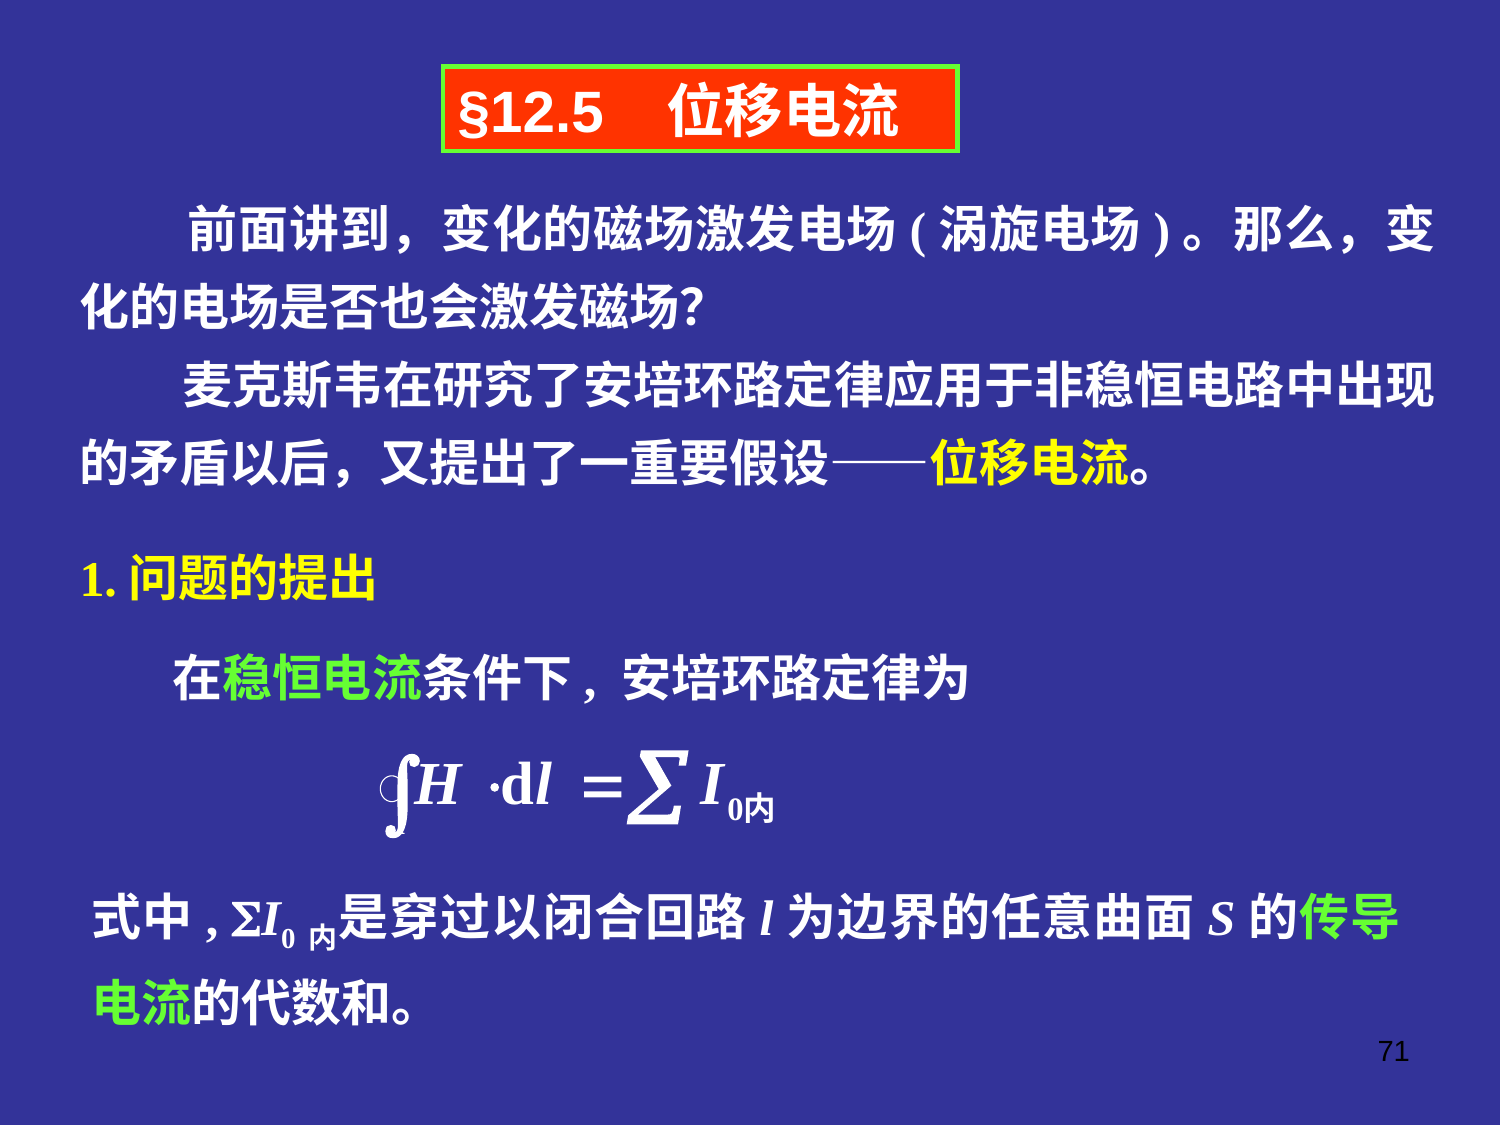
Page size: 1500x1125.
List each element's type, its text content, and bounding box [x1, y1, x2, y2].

text_box 前面讲到，变化的磁场激发电场(涡旋电场)。那么，变化的电场是否也会激发磁场？ 麦克斯韦在研究了安培环路定律应用于非稳恒电路中出现的矛盾以后，又提出了一重要假设——位移电流。 [64, 172, 1451, 500]
text_box 1.问题的提出 [64, 538, 505, 614]
text_box 在稳恒电流条件下, 安培环路定律为 [100, 621, 1178, 715]
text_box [372, 739, 783, 841]
text_box 式中, I0内是穿过以闭合回路l为边界的任意曲面S的传导电流的代数和。 [76, 857, 1416, 1040]
text_box §12.5 位移电流 [442, 66, 958, 152]
slide_number 71 [1074, 1024, 1426, 1103]
